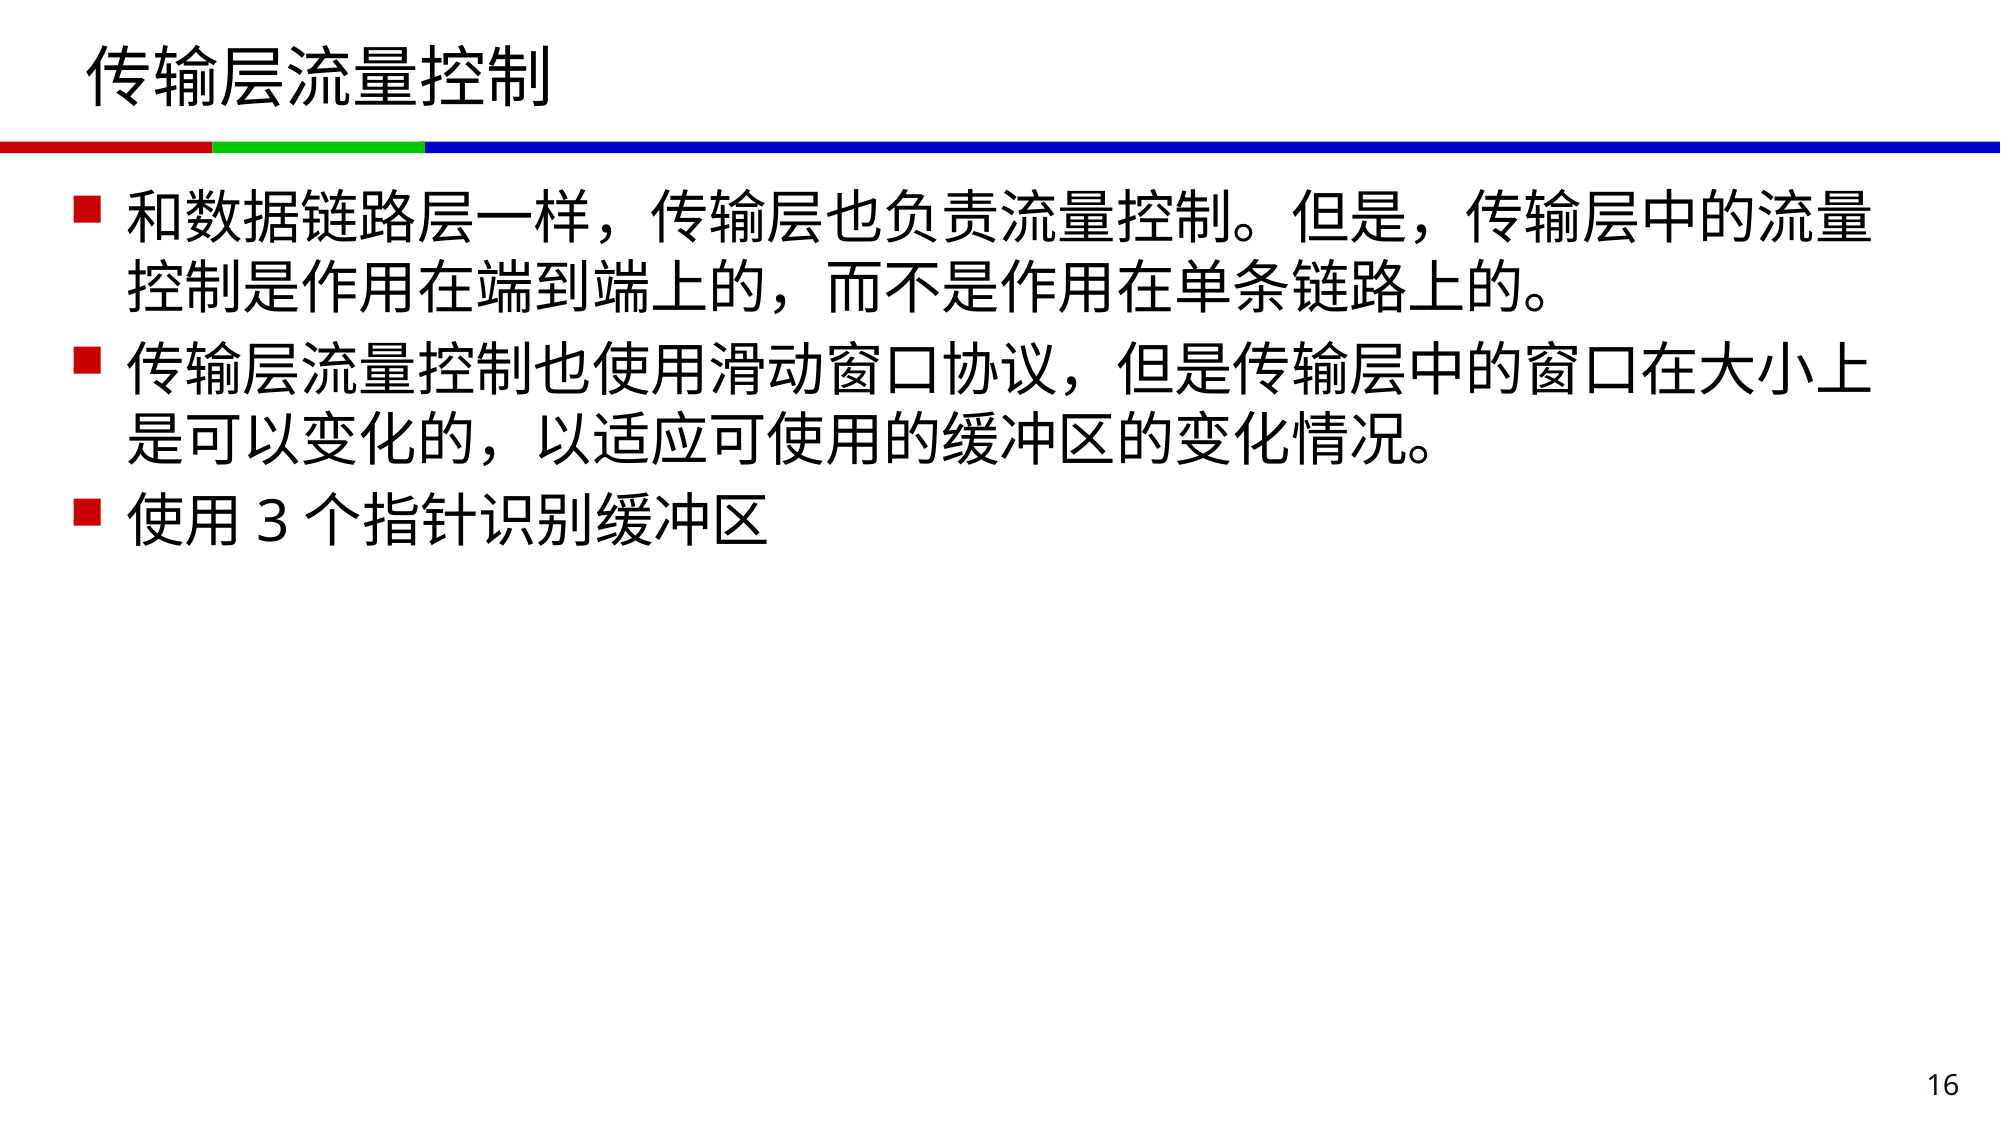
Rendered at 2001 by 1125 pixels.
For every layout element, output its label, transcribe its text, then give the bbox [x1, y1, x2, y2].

list 和数据链路层一样，传输层也负责流量控制。但是，传输层中的流量控制是作用在端到端上的，而不是作用在单条链路上的。 传输层流量控制也使用滑动窗口协议，但是传输层中的窗口在大小上是可以变化的，以适应可使用的缓冲区的变化情况。 使用3个指针识别缓冲区 [54, 172, 1946, 1065]
slide_number 16 [1779, 1058, 1975, 1100]
title 传输层流量控制 [70, 11, 1930, 138]
